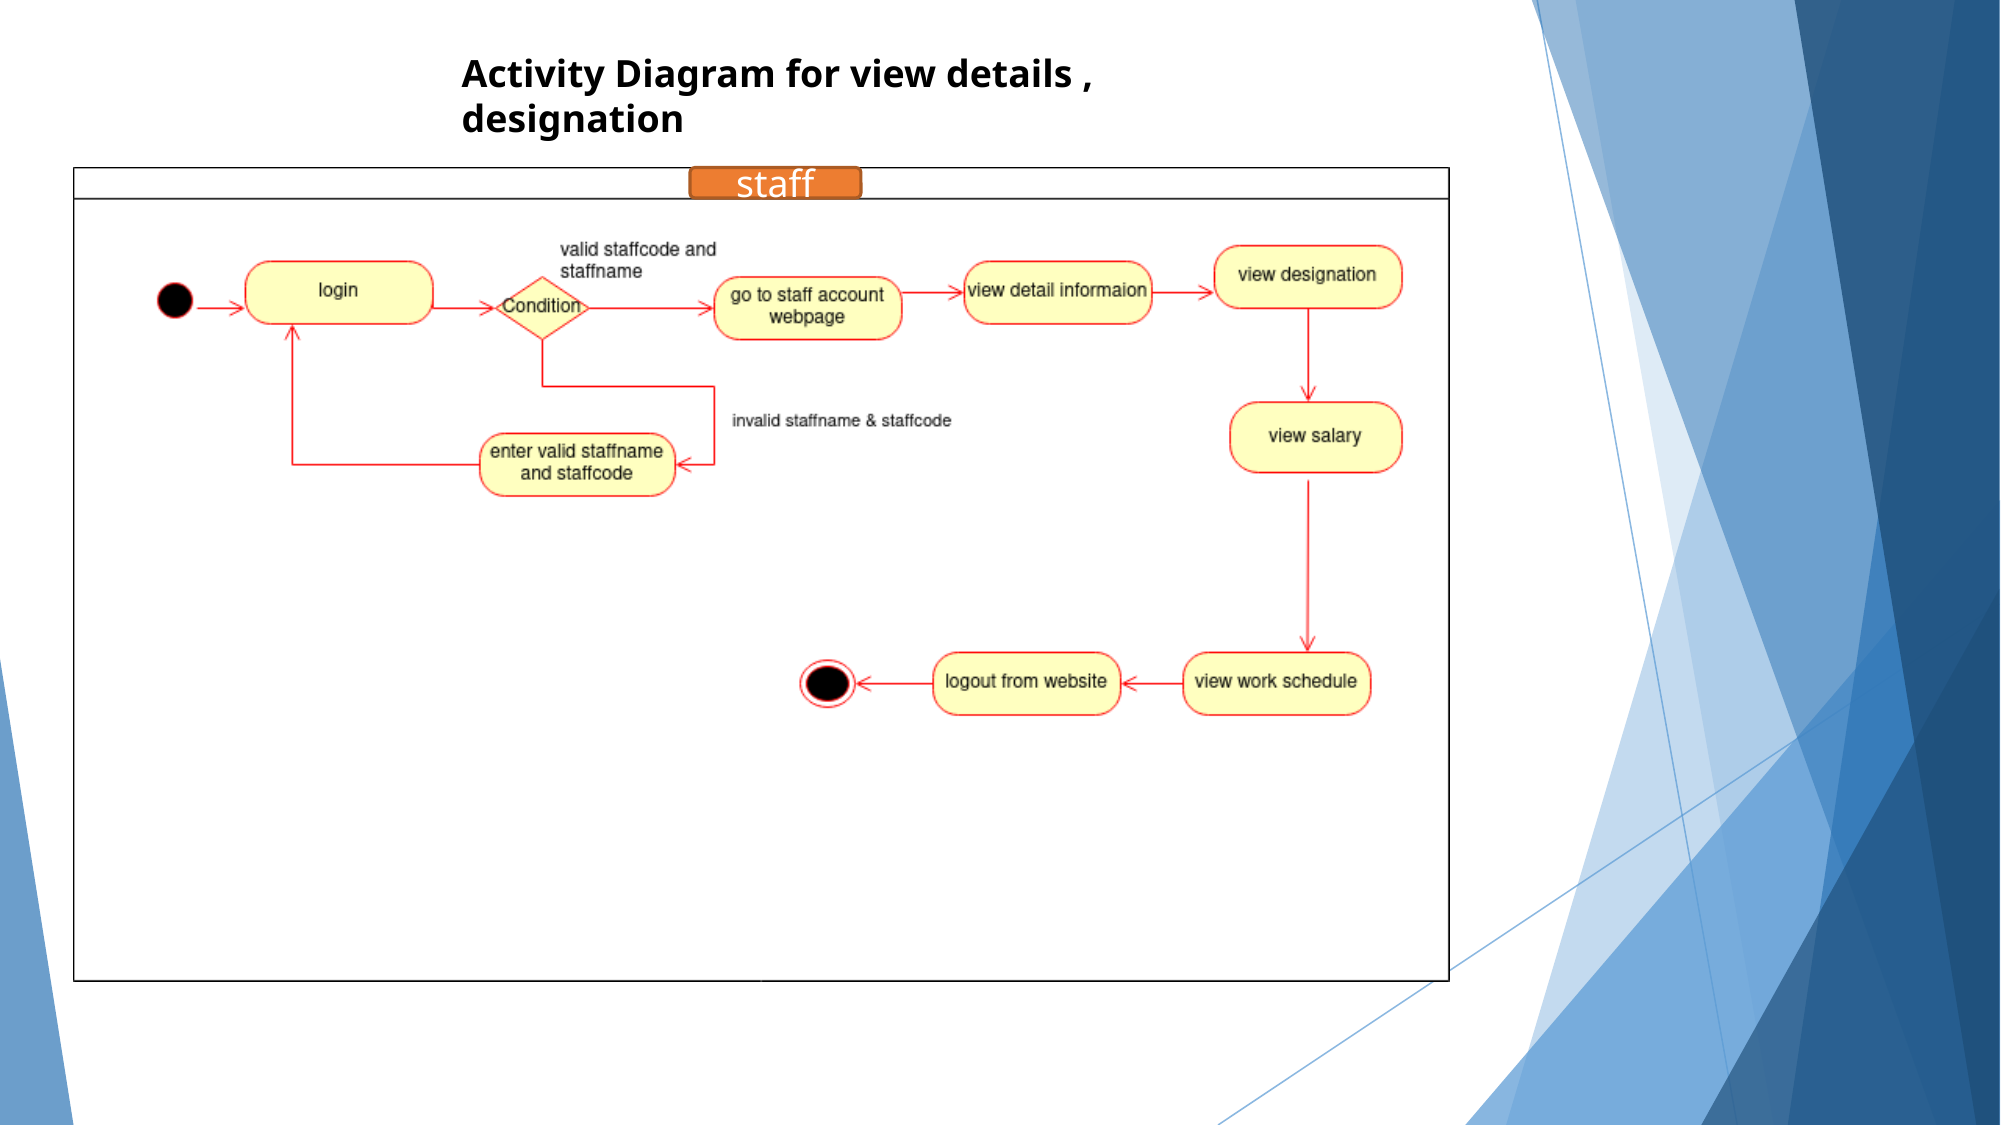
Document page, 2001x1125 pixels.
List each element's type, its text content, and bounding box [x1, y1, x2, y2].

text_box Activity Diagram for view details , designation [446, 42, 1196, 148]
picture [72, 167, 1450, 982]
